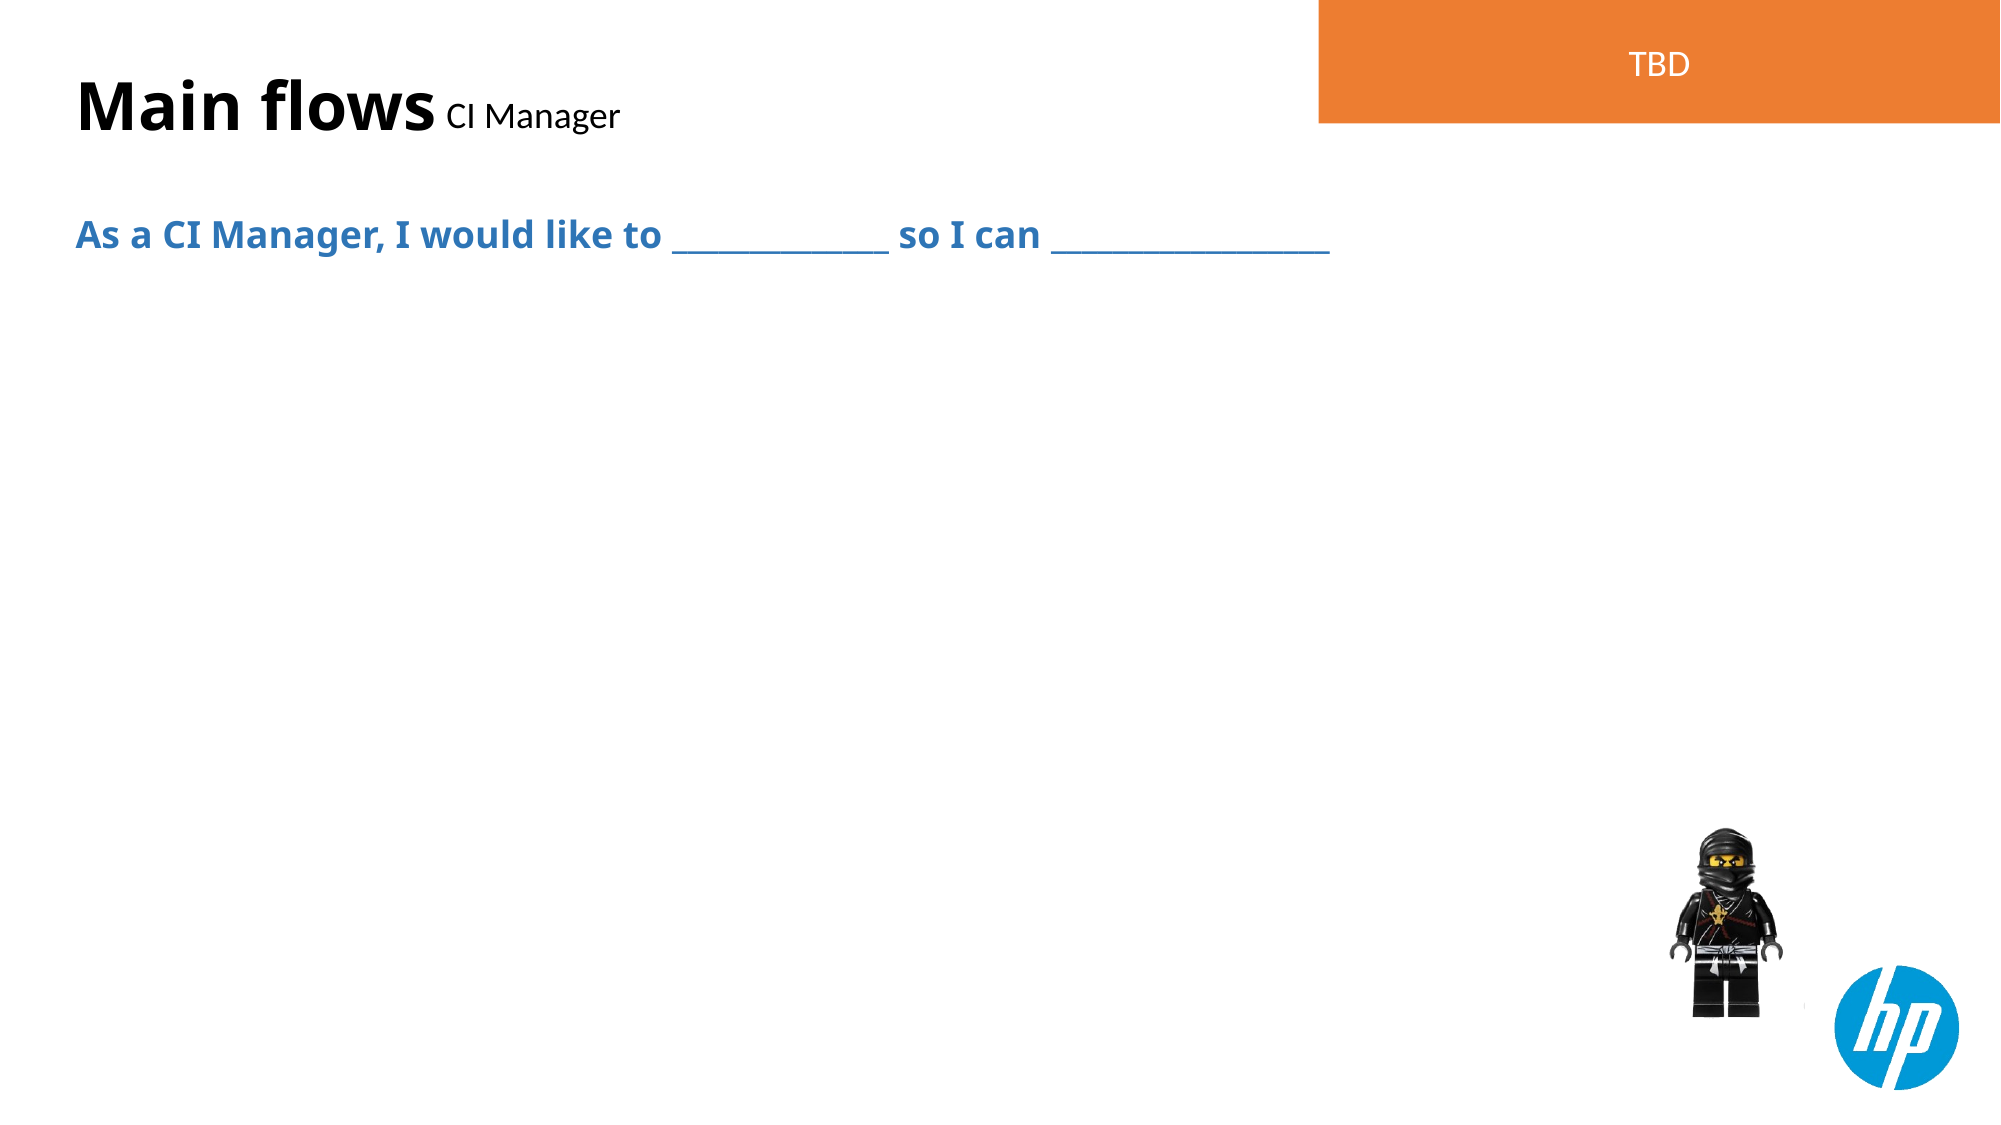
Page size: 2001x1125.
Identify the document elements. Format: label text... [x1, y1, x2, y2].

picture [1616, 812, 1964, 1094]
text_box CI Manager [431, 38, 1843, 144]
text_box As a CI Manager, I would like to ______________ so I can __________________ [60, 203, 1423, 264]
text_box TBD [1318, 0, 2000, 124]
text_box Main flows [60, 0, 1786, 218]
